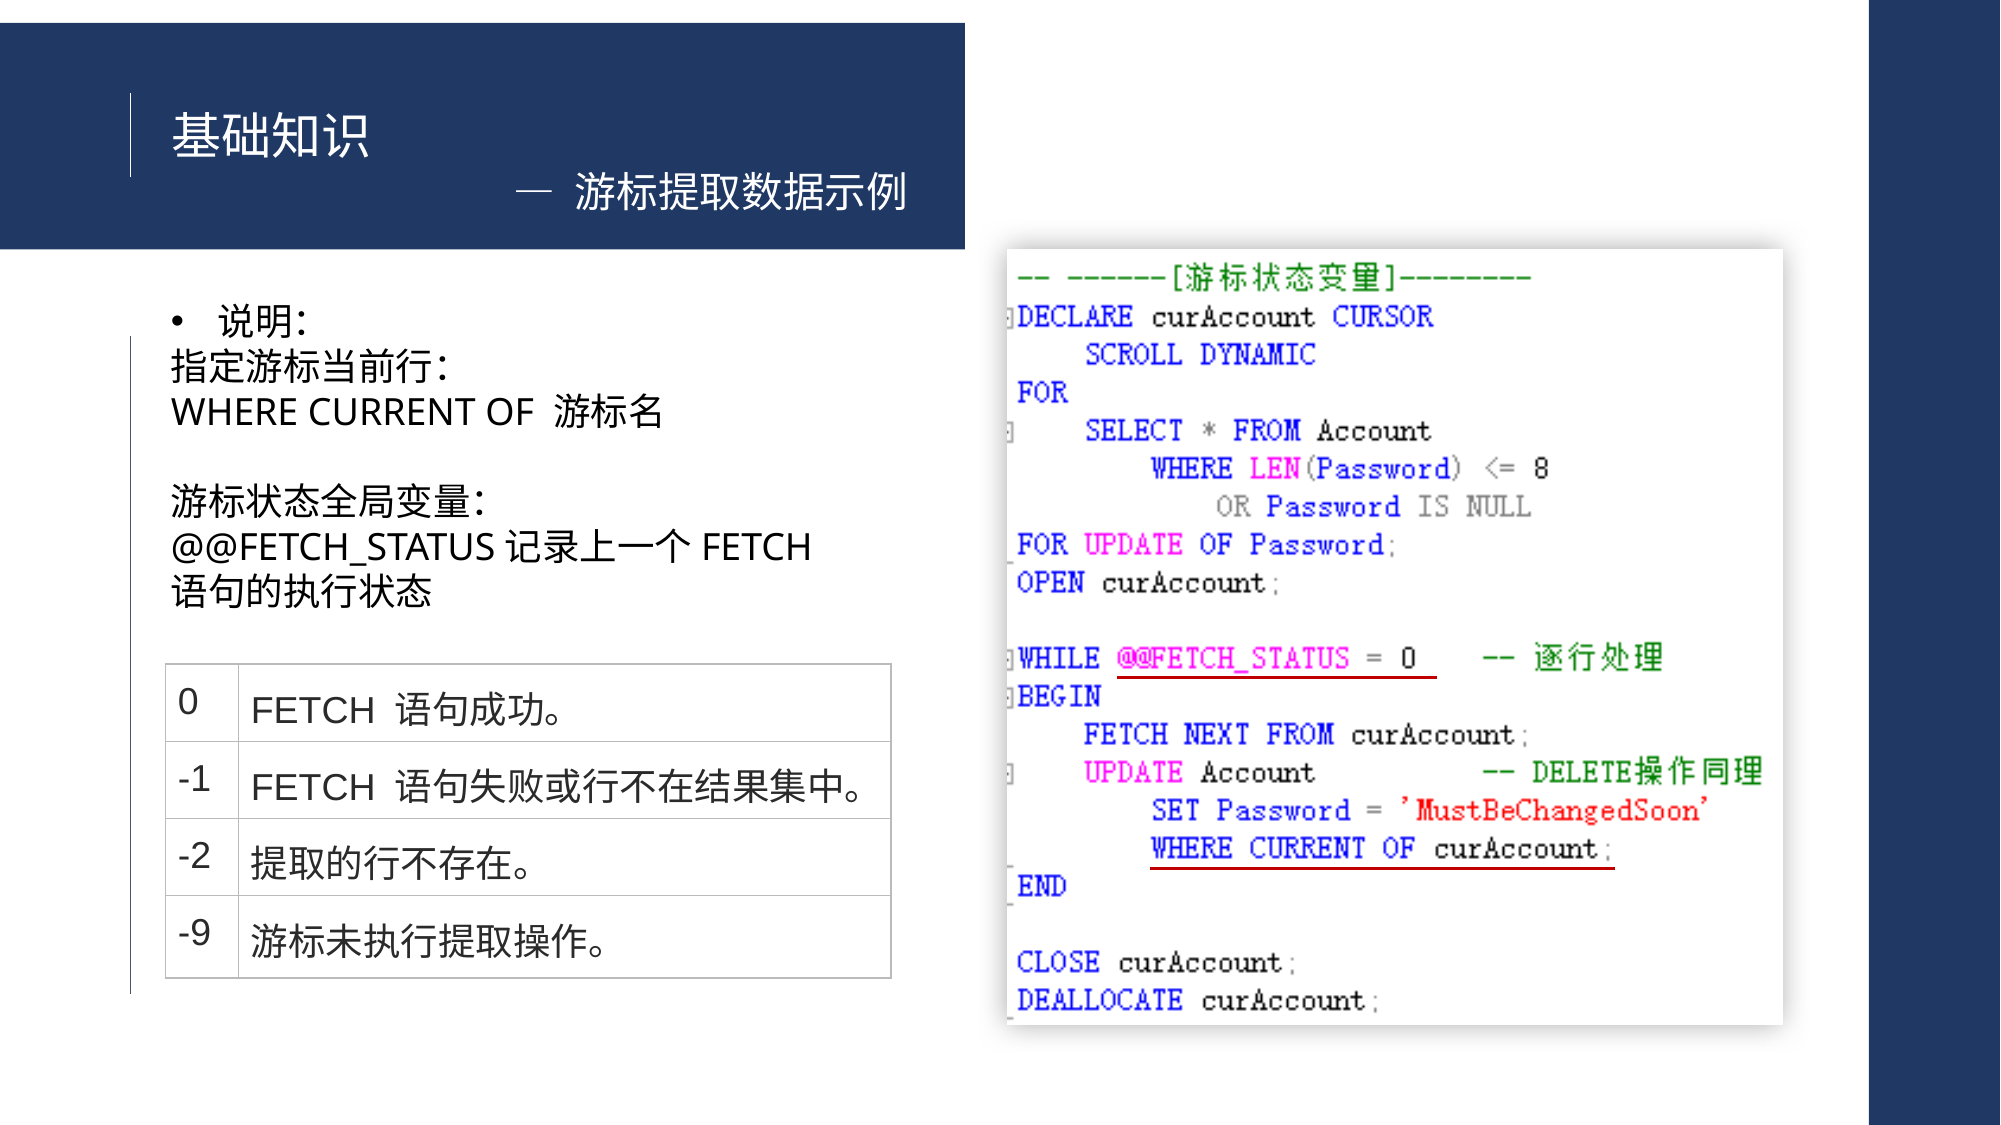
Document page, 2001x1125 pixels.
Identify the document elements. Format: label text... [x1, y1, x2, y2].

table_cell -9 [166, 896, 238, 977]
table_cell 提取的行不存在。 [239, 819, 890, 895]
table_cell -2 [166, 819, 238, 895]
text_box [0, 22, 966, 250]
picture [1007, 249, 1783, 1025]
text_box 说明： 指定游标当前行： WHERE CURRENT OF 游标名 游标状态全局变量：@@FETCH_STATUS记录上一个FETCH语句的执行状态 [156, 290, 842, 666]
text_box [130, 93, 860, 178]
table_header 0 [166, 666, 238, 741]
table_header FETCH 语句成功。 [239, 665, 890, 741]
table_cell 游标未执行提取操作。 [239, 896, 890, 977]
table_cell FETCH 语句失败或行不在结果集中。 [239, 742, 890, 818]
text_box — 游标提取数据示例 [322, 158, 924, 273]
text_box [1868, 0, 2000, 1125]
table_cell -1 [166, 742, 238, 818]
